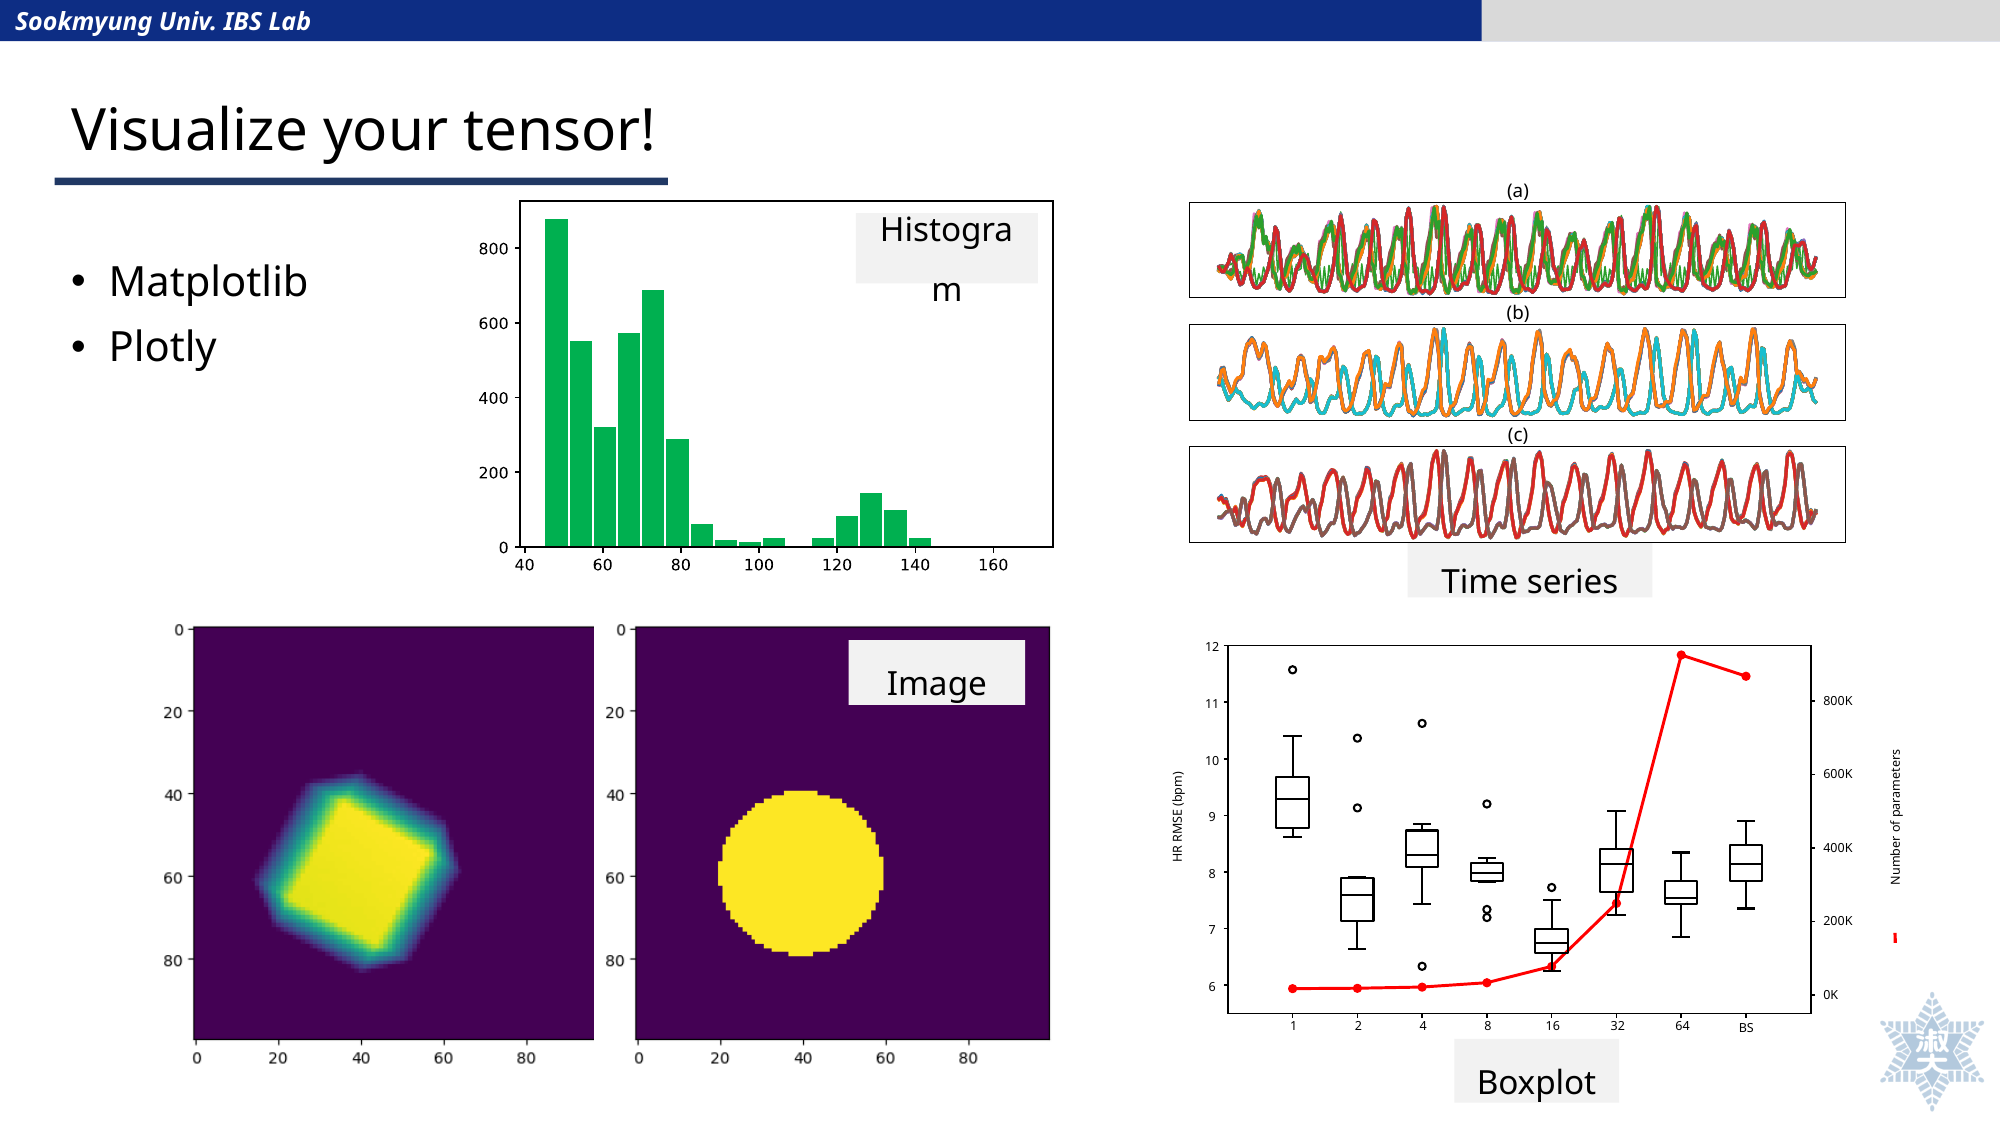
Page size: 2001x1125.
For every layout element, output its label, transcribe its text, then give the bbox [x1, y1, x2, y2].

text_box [152, 612, 1059, 1077]
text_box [1189, 171, 1847, 544]
list Matplotlib Plotly [56, 252, 436, 501]
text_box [479, 201, 1055, 571]
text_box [1161, 631, 1911, 1057]
title Visualize your tensor! [56, 71, 1946, 171]
text_box Time series [1407, 544, 1653, 598]
text_box Boxplot [1453, 1057, 1620, 1104]
